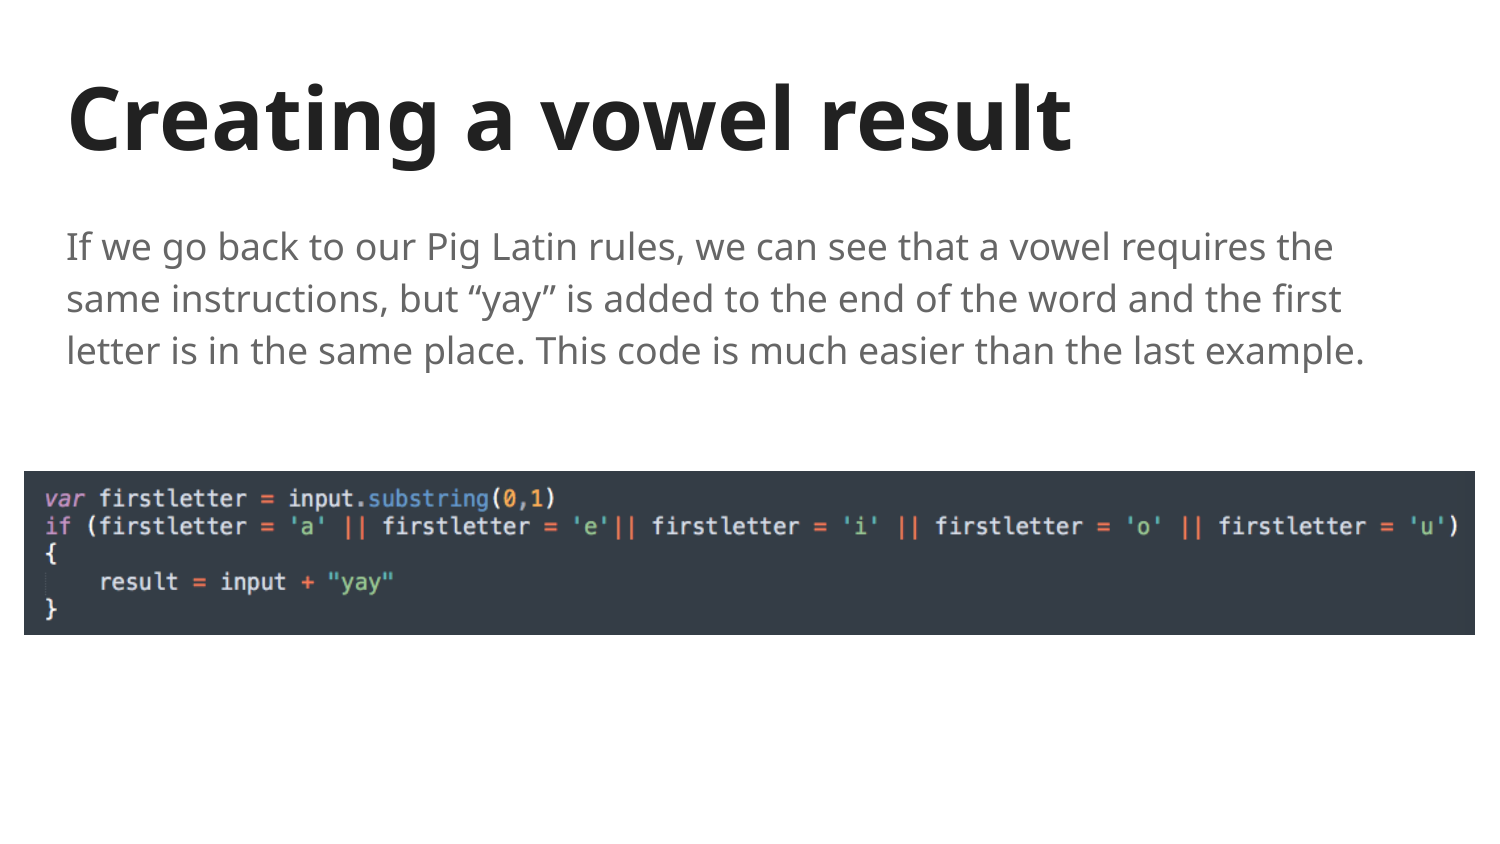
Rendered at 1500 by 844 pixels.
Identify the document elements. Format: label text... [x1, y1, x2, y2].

picture [24, 471, 1476, 636]
title Creating a vowel result [51, 48, 1449, 180]
list If we go back to our Pig Latin rules, we can see that a vowel requires the same instructions, but “yay” is added to the end of the word and the first letter is in the same place. This code is much easier than the last example. [51, 201, 1449, 447]
